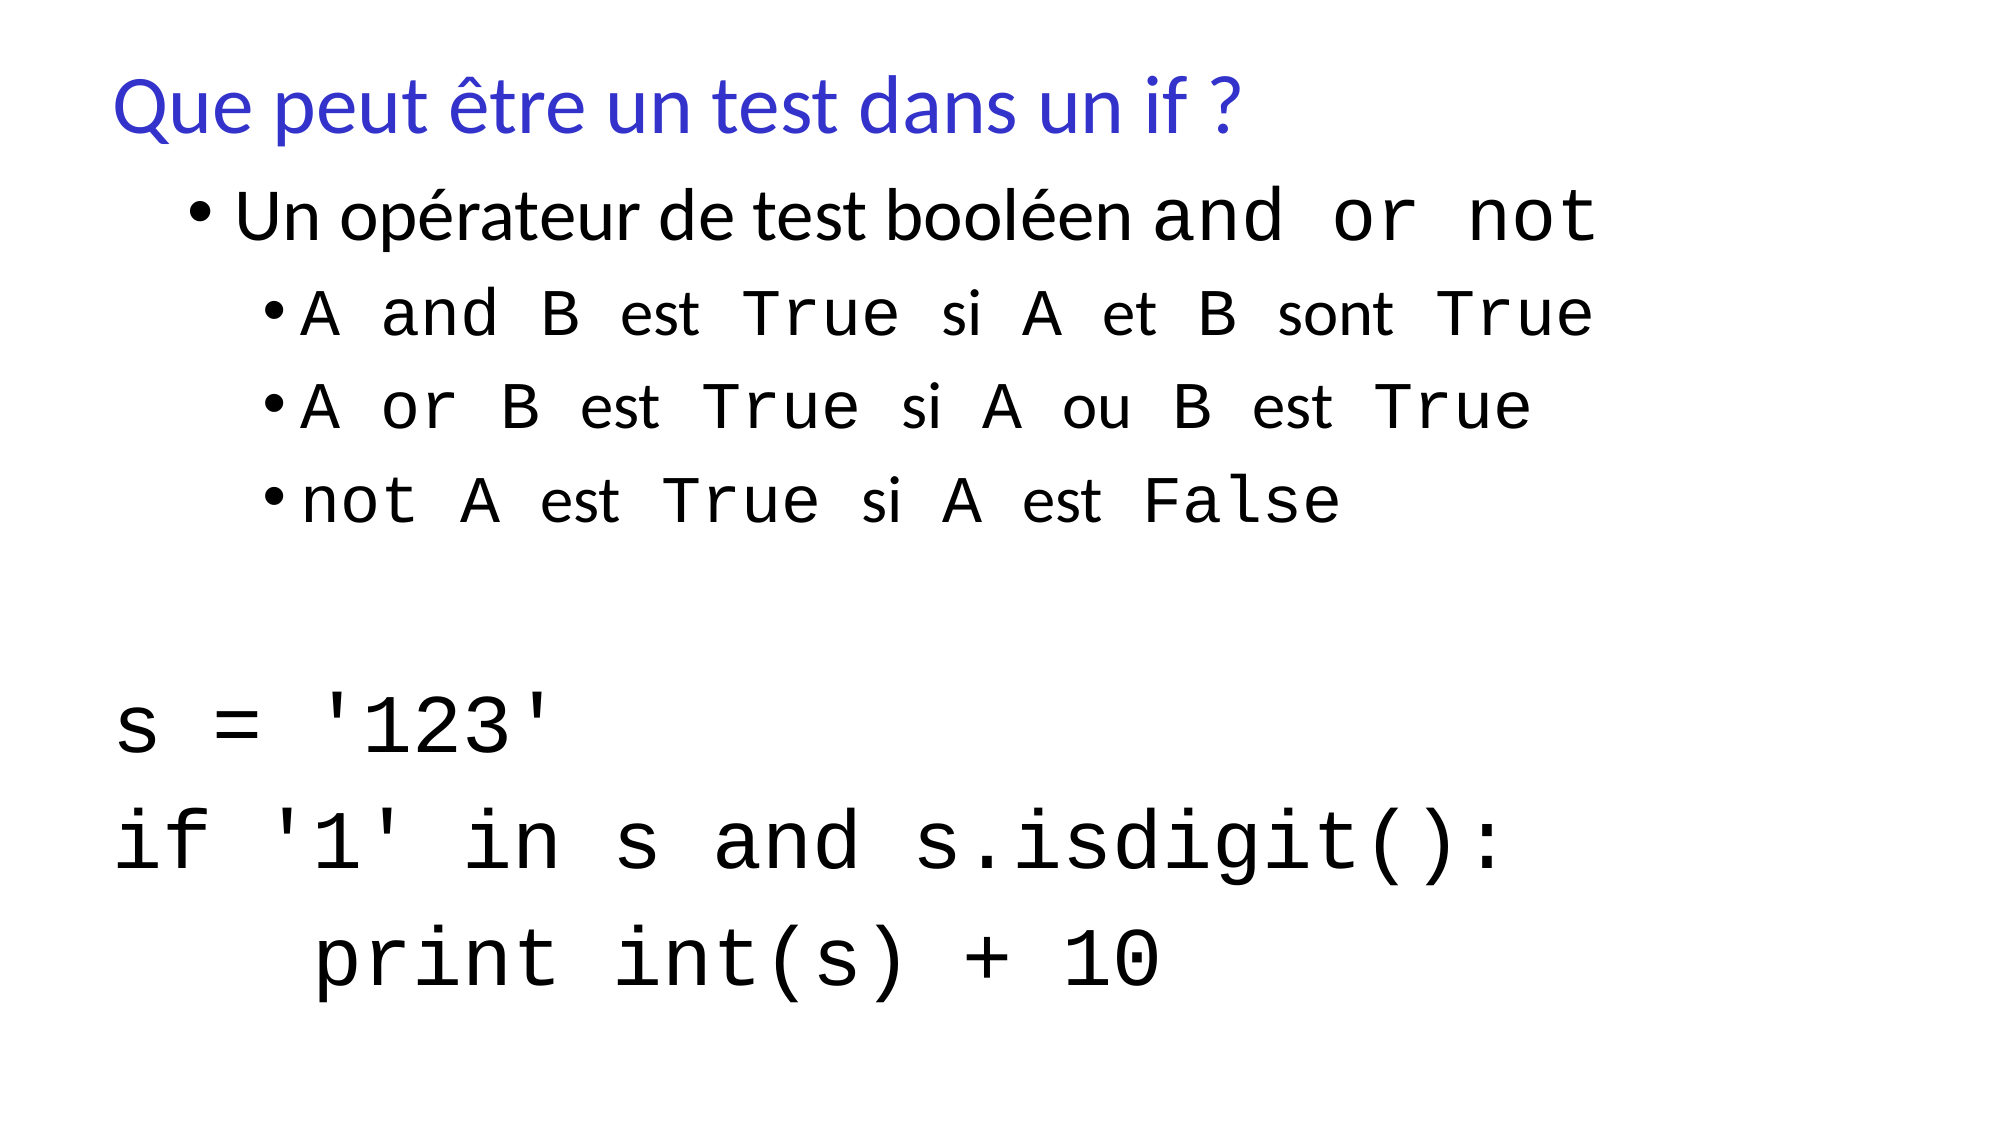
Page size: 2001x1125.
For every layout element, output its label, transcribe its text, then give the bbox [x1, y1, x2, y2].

list Que peut être un test dans un if ? Un opérateur de test booléen and or not A and B est True si A et B sont True A or B est True si A ou B est True not A est True si A est False s = '123' if '1' in s and s.isdigit(): print int(s) + 10 [97, 43, 1870, 974]
